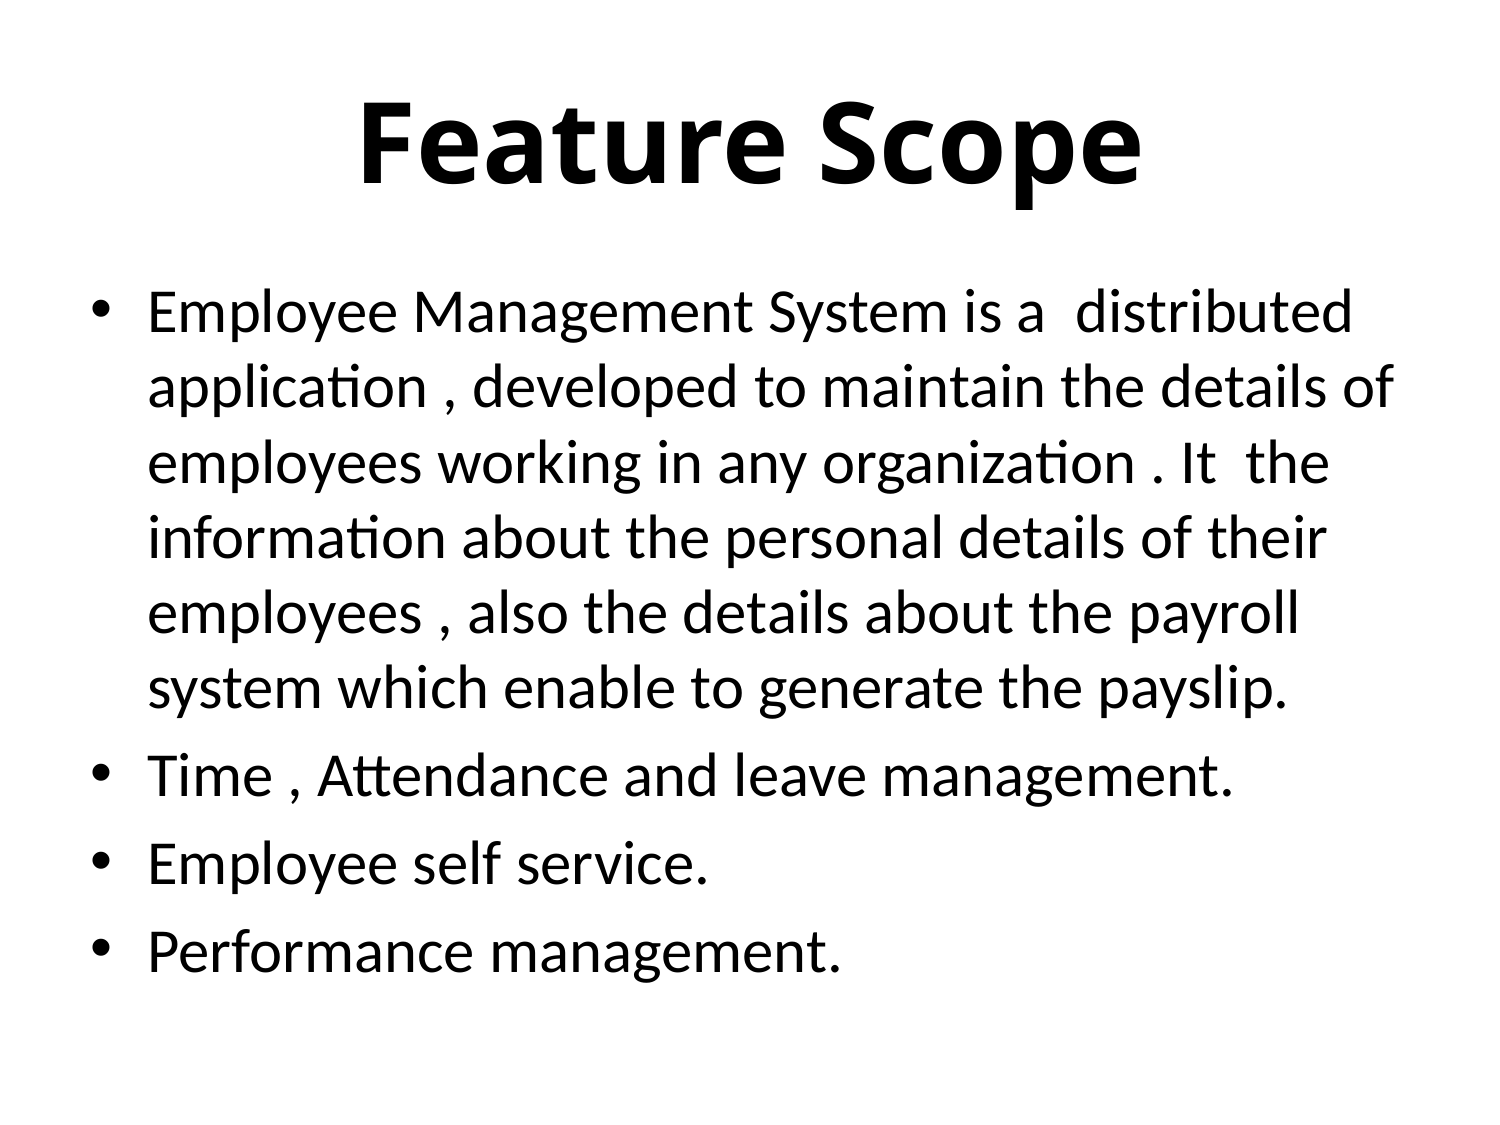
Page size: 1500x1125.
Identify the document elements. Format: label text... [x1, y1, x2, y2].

list Employee Management System is a distributed application , developed to maintain the details of employees working in any organization . It the information about the personal details of their employees , also the details about the payroll system which enable to generate the payslip. Time , Attendance and leave management. Employee self service. Performance management. [75, 262, 1425, 1035]
title Feature Scope [75, 45, 1425, 233]
